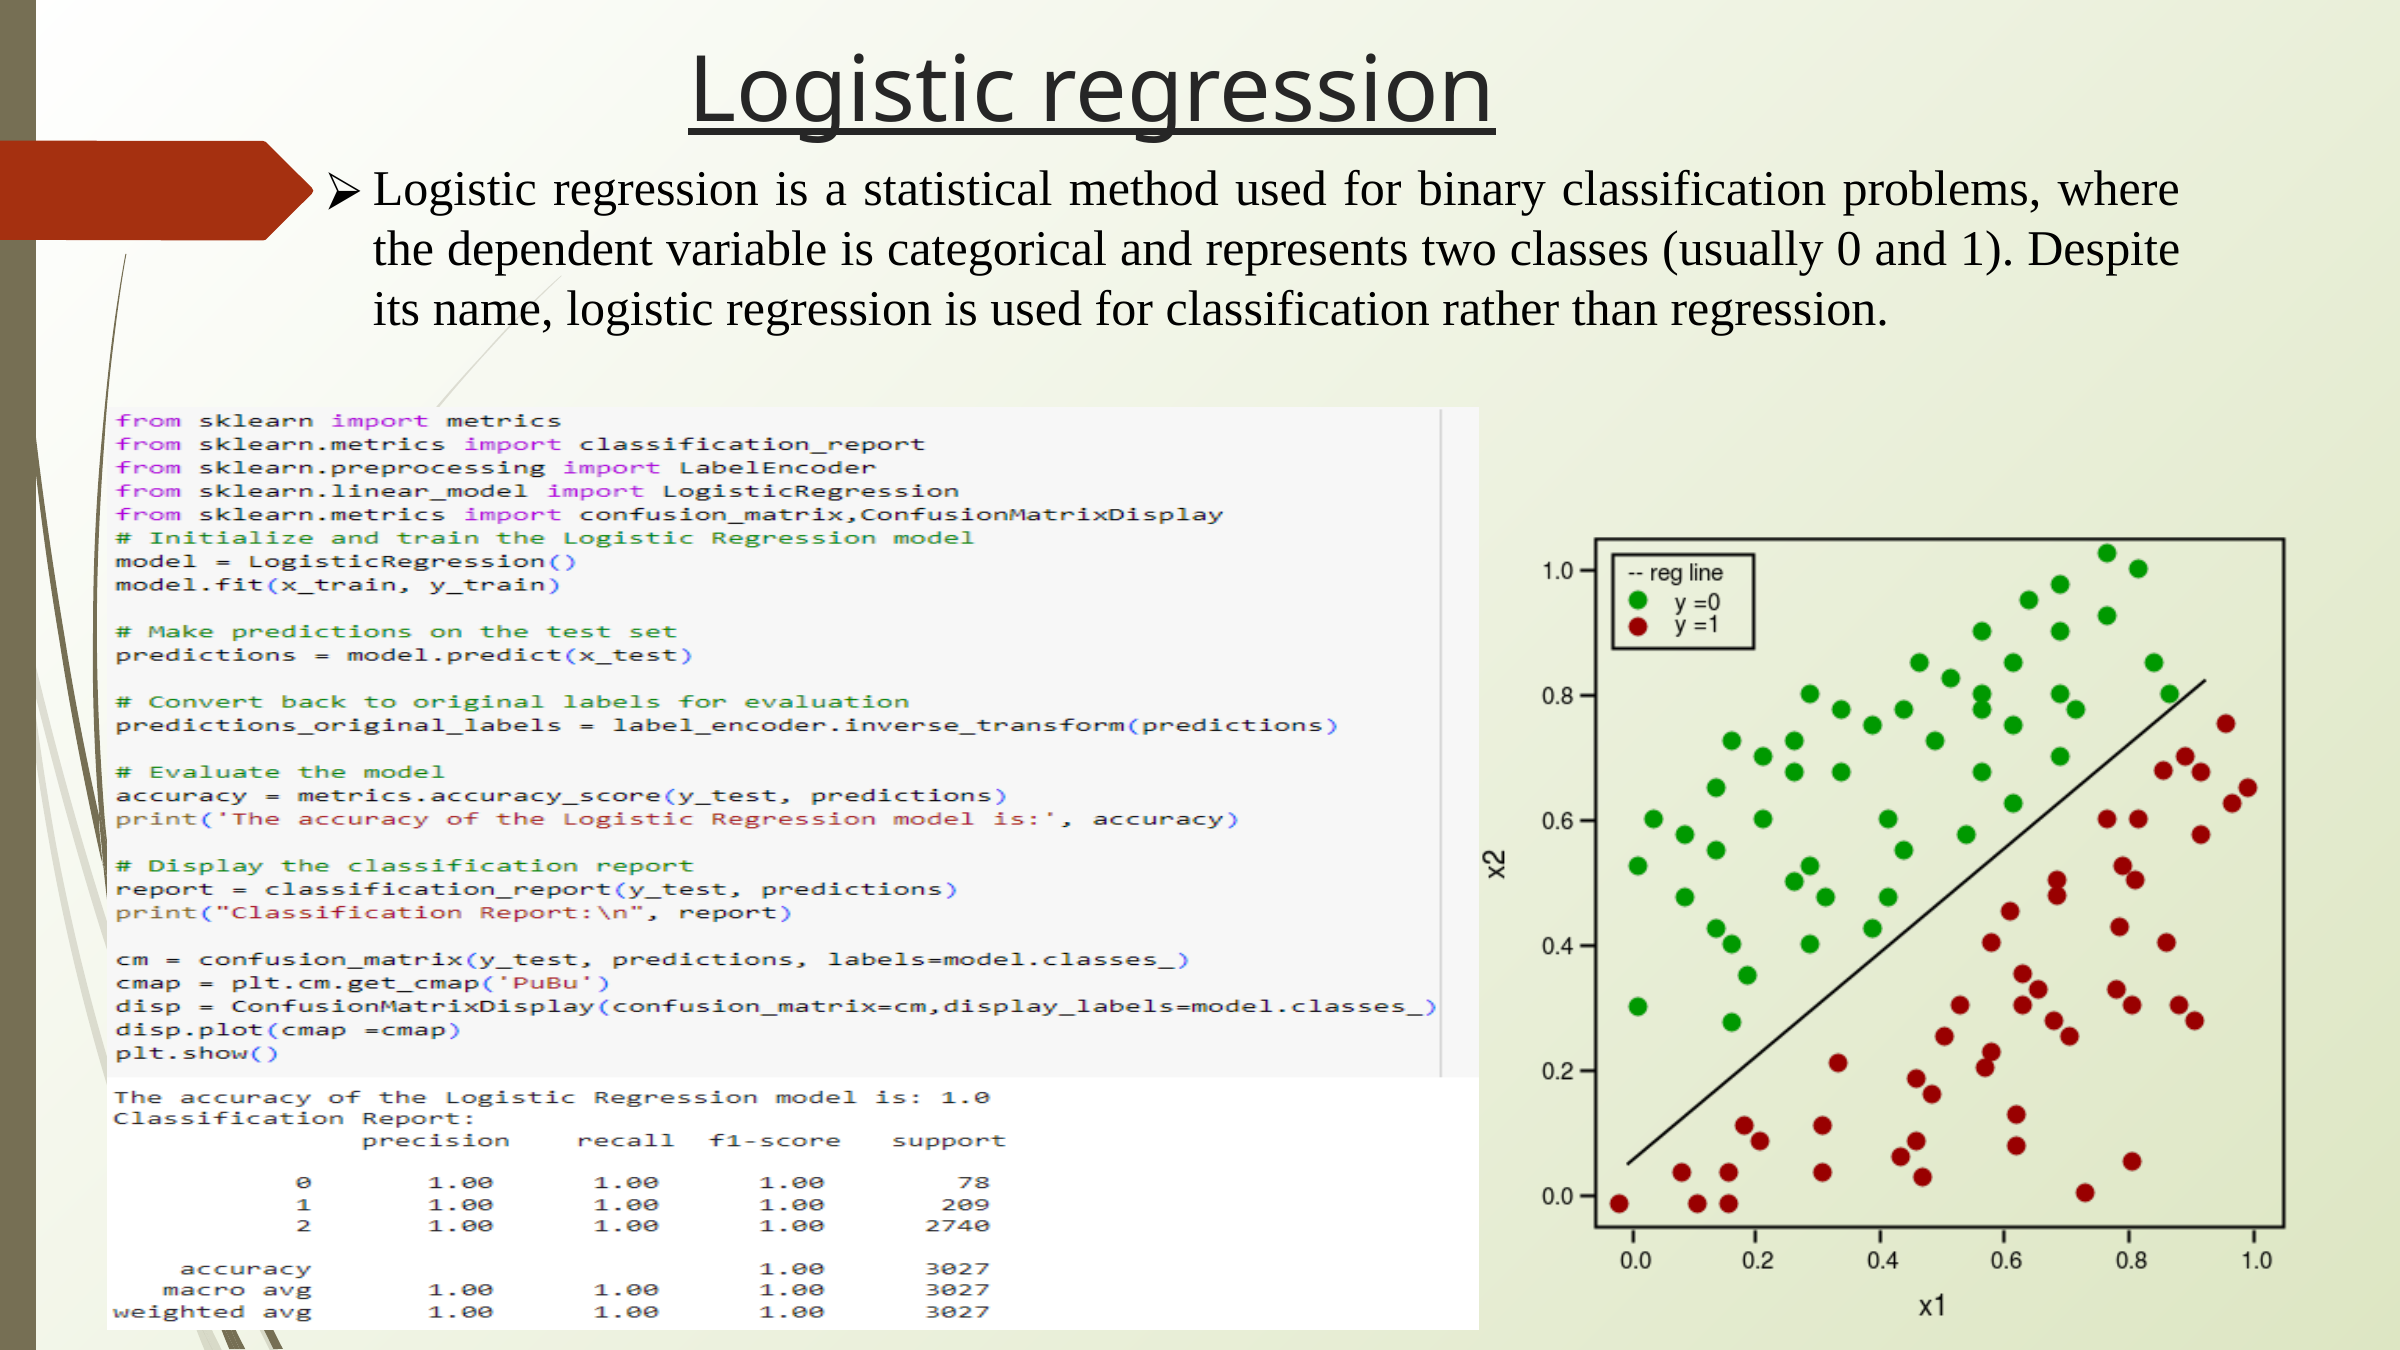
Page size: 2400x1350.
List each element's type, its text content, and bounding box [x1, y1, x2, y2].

title Logistic regression [673, 22, 2400, 275]
text_box Logistic regression is a statistical method used for binary classification problems, where the dependent variable is categorical and represents two classes (usually 0 and 1). Despite its name, logistic regression is used for classification rather than regression. [310, 148, 2197, 344]
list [107, 407, 1479, 1331]
picture [1477, 536, 2288, 1322]
